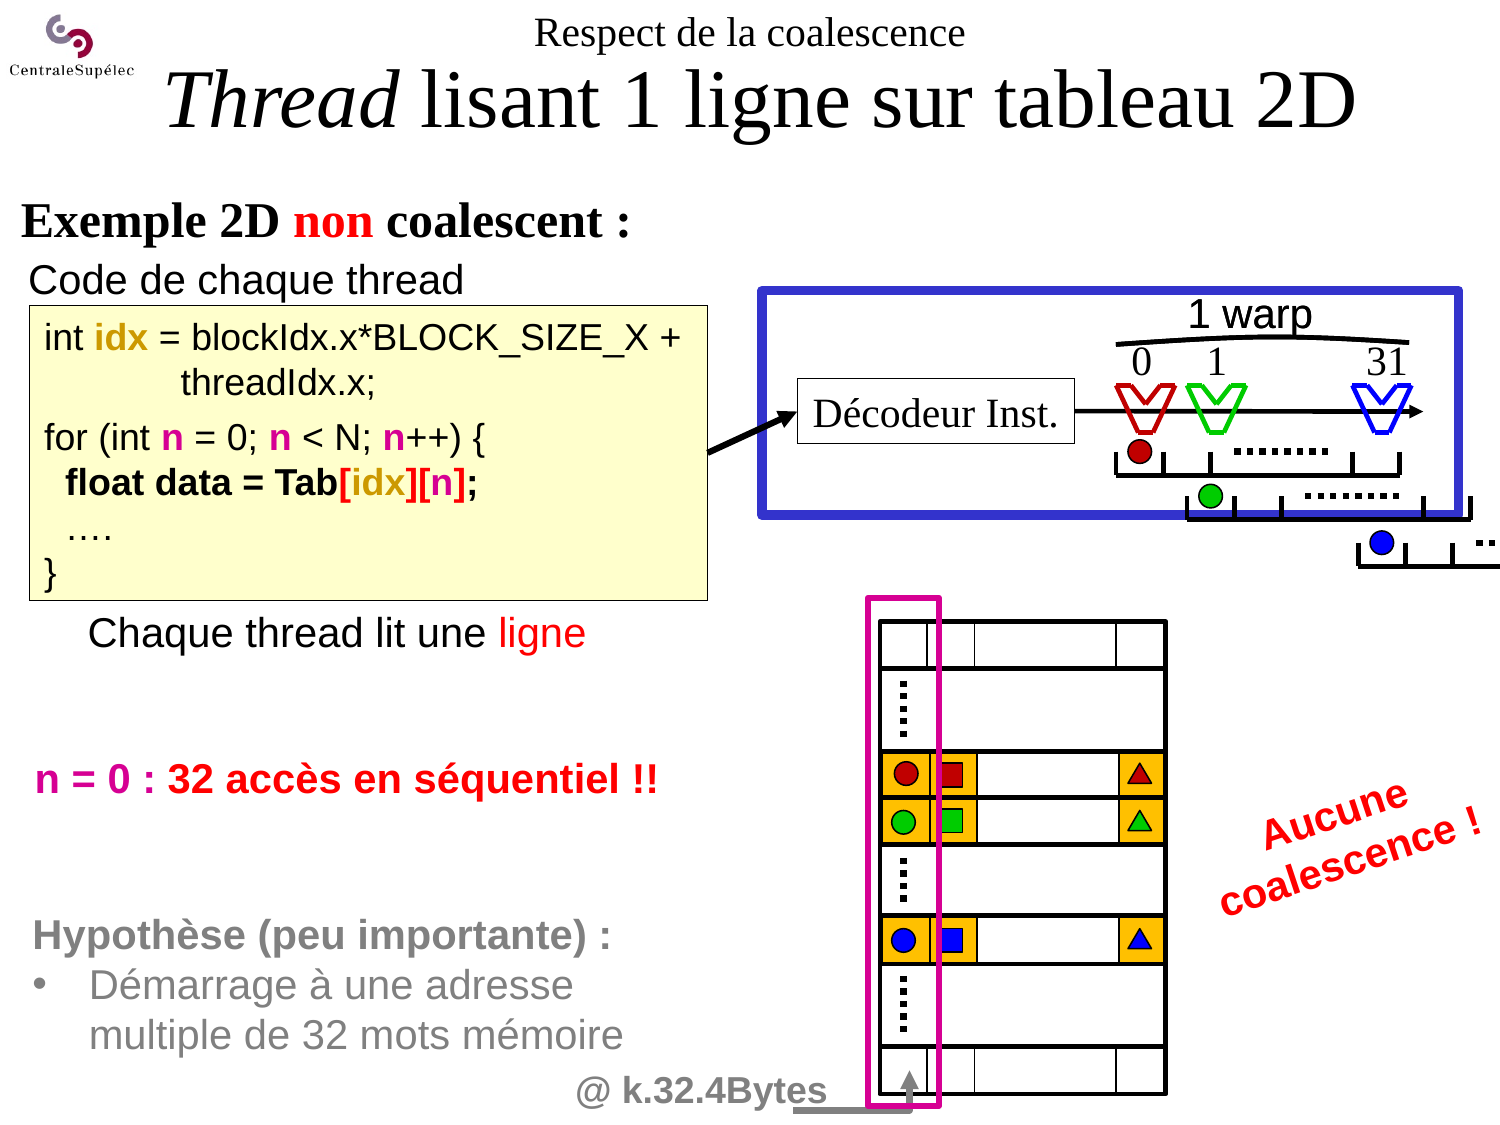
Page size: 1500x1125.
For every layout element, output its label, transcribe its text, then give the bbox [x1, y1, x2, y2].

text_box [707, 411, 798, 455]
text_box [558, 1058, 910, 1120]
text_box n = 0 : 32 accès en séquentiel !! [19, 744, 675, 810]
text_box Aucune coalescence ! [1171, 727, 1500, 944]
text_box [761, 278, 1459, 516]
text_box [1115, 278, 1410, 345]
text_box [1115, 439, 1400, 476]
text_box Chaque thread lit une ligne [72, 597, 602, 663]
text_box Exemple 2D non coalescent : [6, 179, 648, 255]
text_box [1186, 484, 1471, 520]
text_box int idx = blockIdx.x*BLOCK_SIZE_X + threadIdx.x; for (int n = 0; n < N; n++) { float data = Tab[idx][n]; …. } [29, 305, 708, 601]
text_box Code de chaque thread [13, 245, 480, 310]
title Respect de la coalescence Thread lisant 1 ligne sur tableau 2D [0, 0, 1500, 157]
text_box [879, 621, 1167, 1095]
text_box Hypothèse (peu importante) : Démarrage à une adresse multiple de 32 mots mémoire [17, 900, 680, 1066]
text_box [868, 597, 939, 1056]
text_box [1358, 530, 1500, 567]
